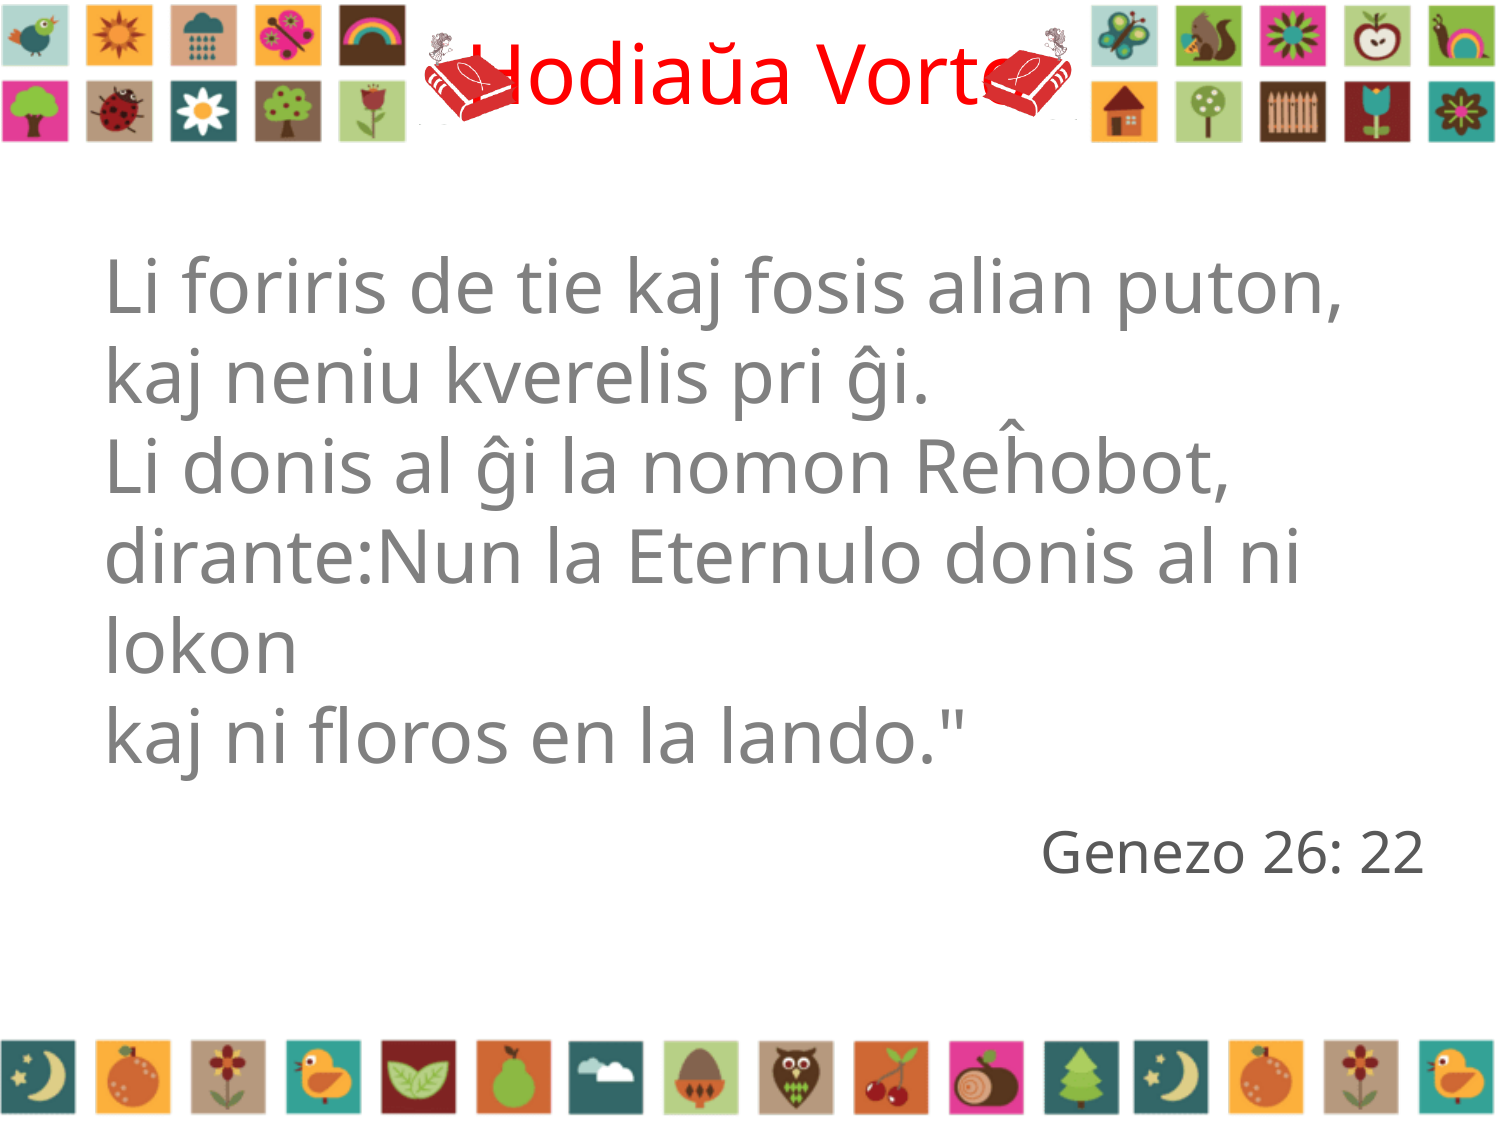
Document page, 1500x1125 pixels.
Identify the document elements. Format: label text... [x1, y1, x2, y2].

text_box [0, 1028, 1500, 1118]
picture [950, 3, 1500, 150]
text_box Li foriris de tie kaj fosis alian puton, kaj neniu kverelis pri ĝi. Li donis al ĝi la nomon Reĥobot, dirante:Nun la Eternulo donis al ni lokon kaj ni floros en la lando." [88, 231, 1436, 787]
text_box Hodiaŭa Vorto [425, 13, 1077, 129]
picture [0, 3, 550, 150]
text_box Genezo 26: 22 [808, 807, 1441, 893]
